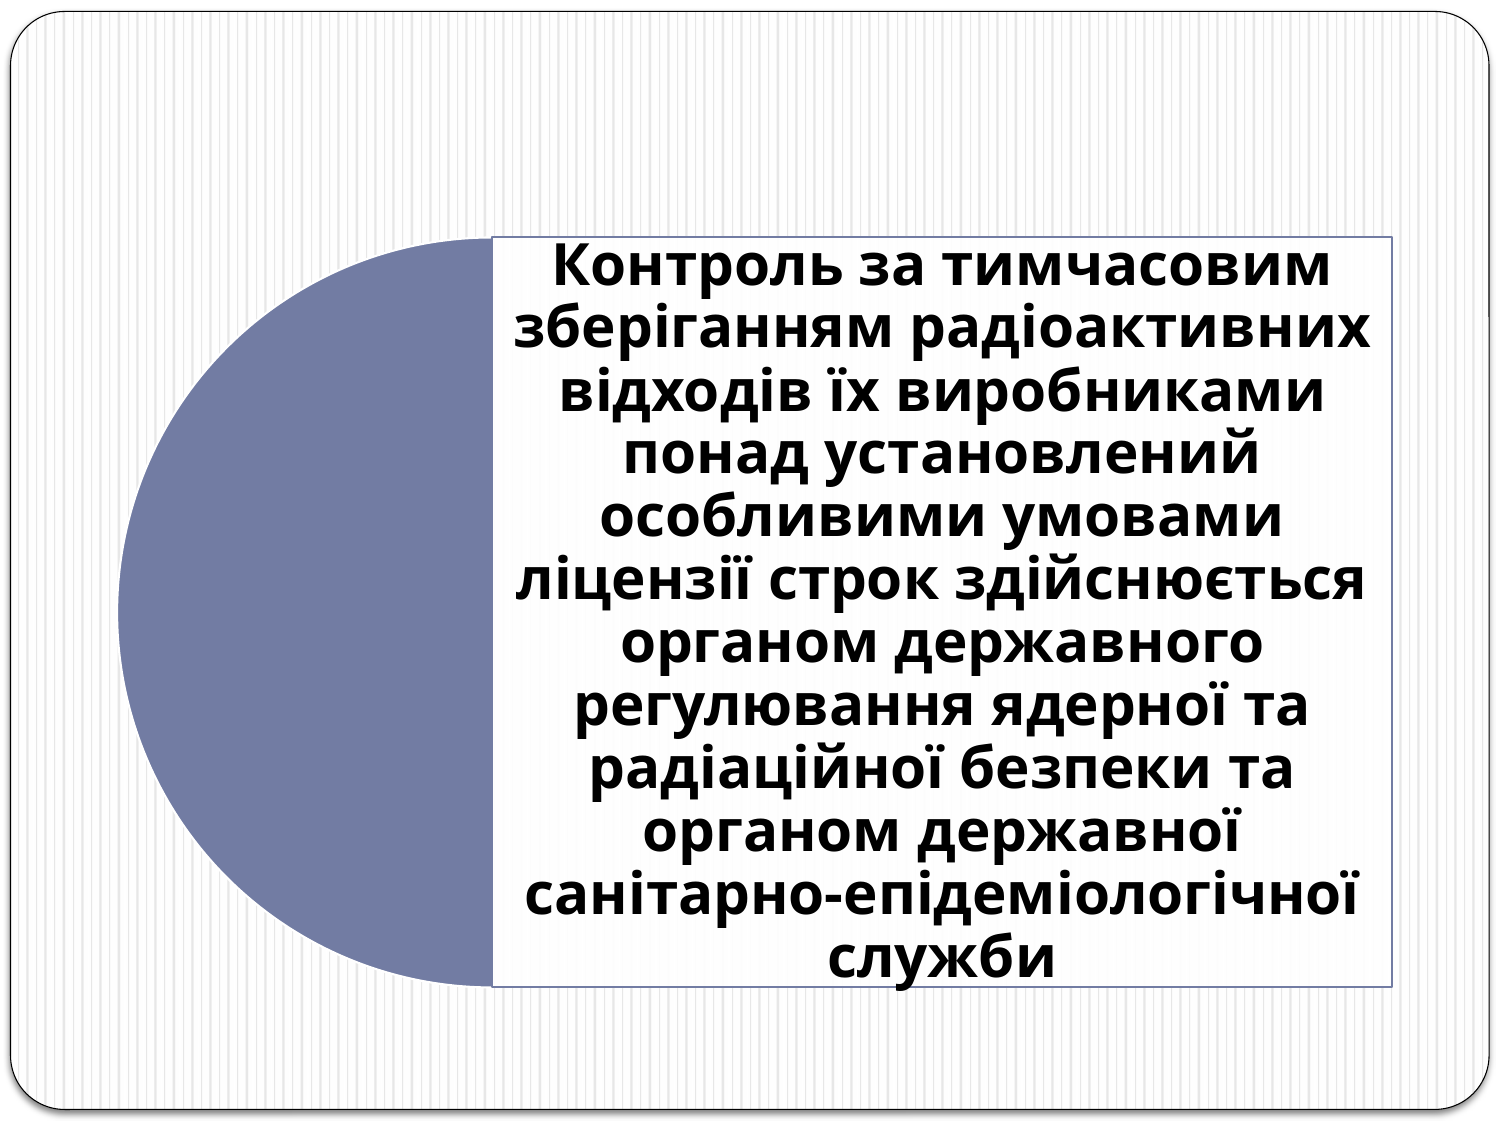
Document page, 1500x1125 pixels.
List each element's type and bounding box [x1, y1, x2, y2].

list [116, 237, 1393, 988]
